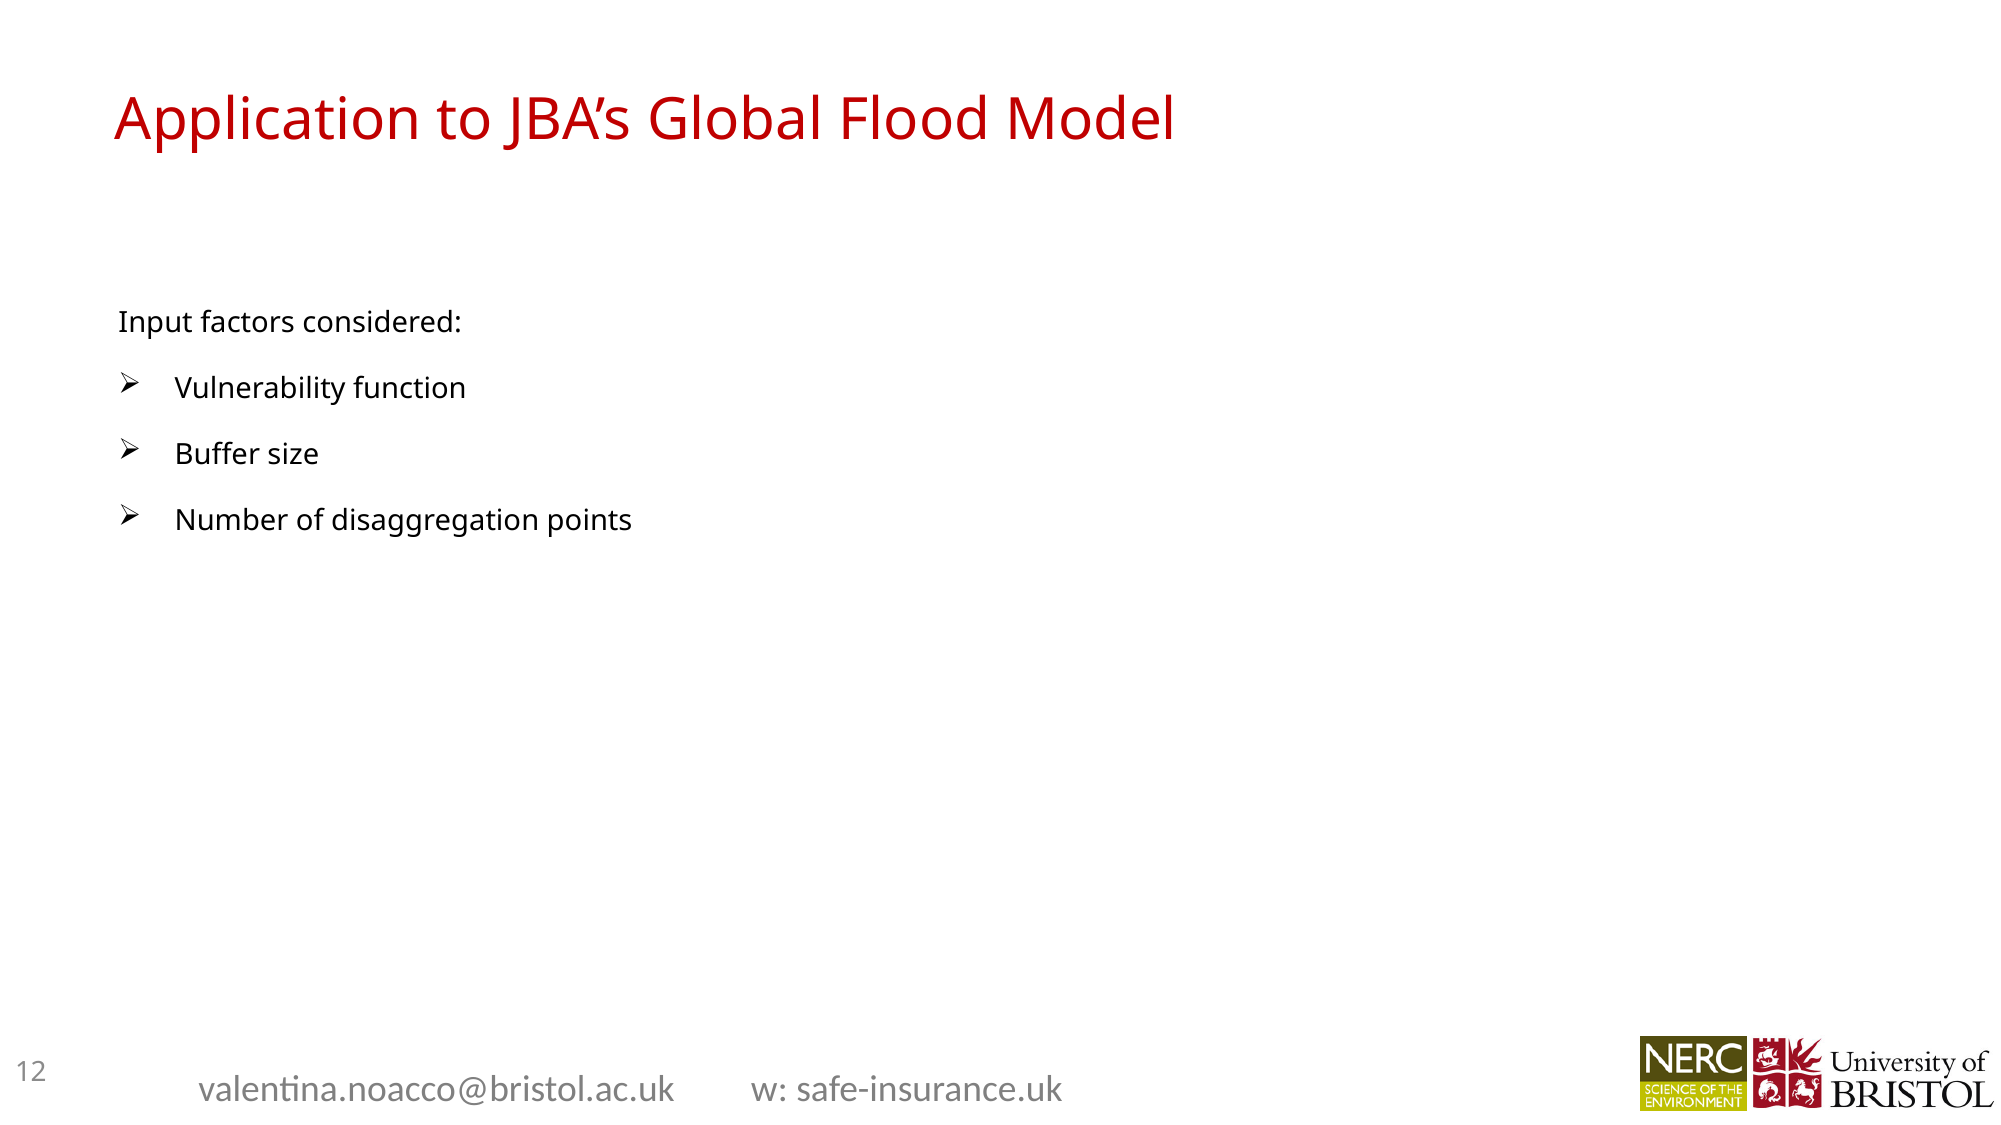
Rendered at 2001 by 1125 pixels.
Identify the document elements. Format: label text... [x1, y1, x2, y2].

title Application to JBA’s Global Flood Model [99, 0, 1900, 233]
picture [1640, 1029, 2000, 1124]
text_box Input factors considered: Vulnerability function Buffer size Number of disaggregation points [103, 296, 707, 544]
slide_number 12 [0, 1040, 467, 1101]
